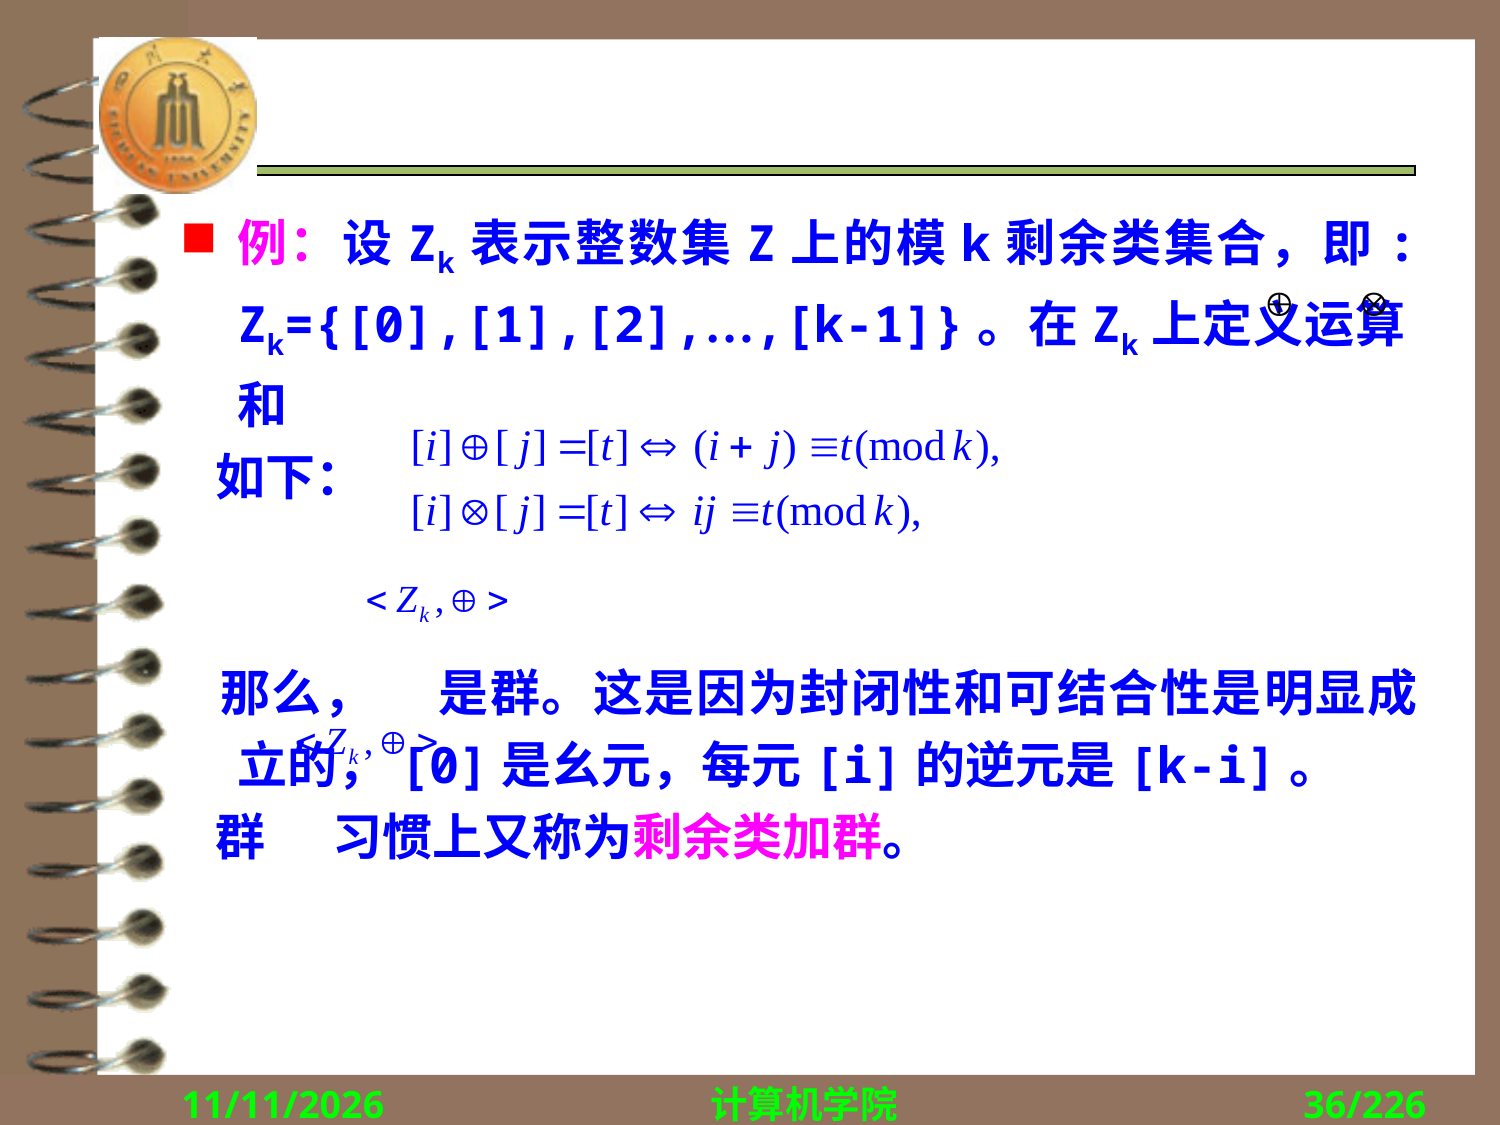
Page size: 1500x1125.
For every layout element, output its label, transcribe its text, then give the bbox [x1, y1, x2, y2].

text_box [288, 715, 444, 774]
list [1257, 278, 1302, 327]
list 例：设Zk表示整数集Z上的模k剩余类集合，即: Zk={[0],[1],[2],…,[k-1]}。在Zk上定义运算 和 如下： 那么， 是群。这是因为封闭性和可结合性是明显成立的，[0]是幺元，每元[i]的逆元是[k-i]。 群 习惯上又称为剩余类加群。 [174, 191, 1424, 779]
slide_number 36/226 [1128, 1073, 1442, 1100]
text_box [407, 420, 1011, 545]
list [1352, 278, 1397, 327]
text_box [359, 573, 514, 632]
picture [0, 0, 257, 1075]
footer 计算机学院 [479, 1073, 1128, 1100]
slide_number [166, 1073, 479, 1100]
